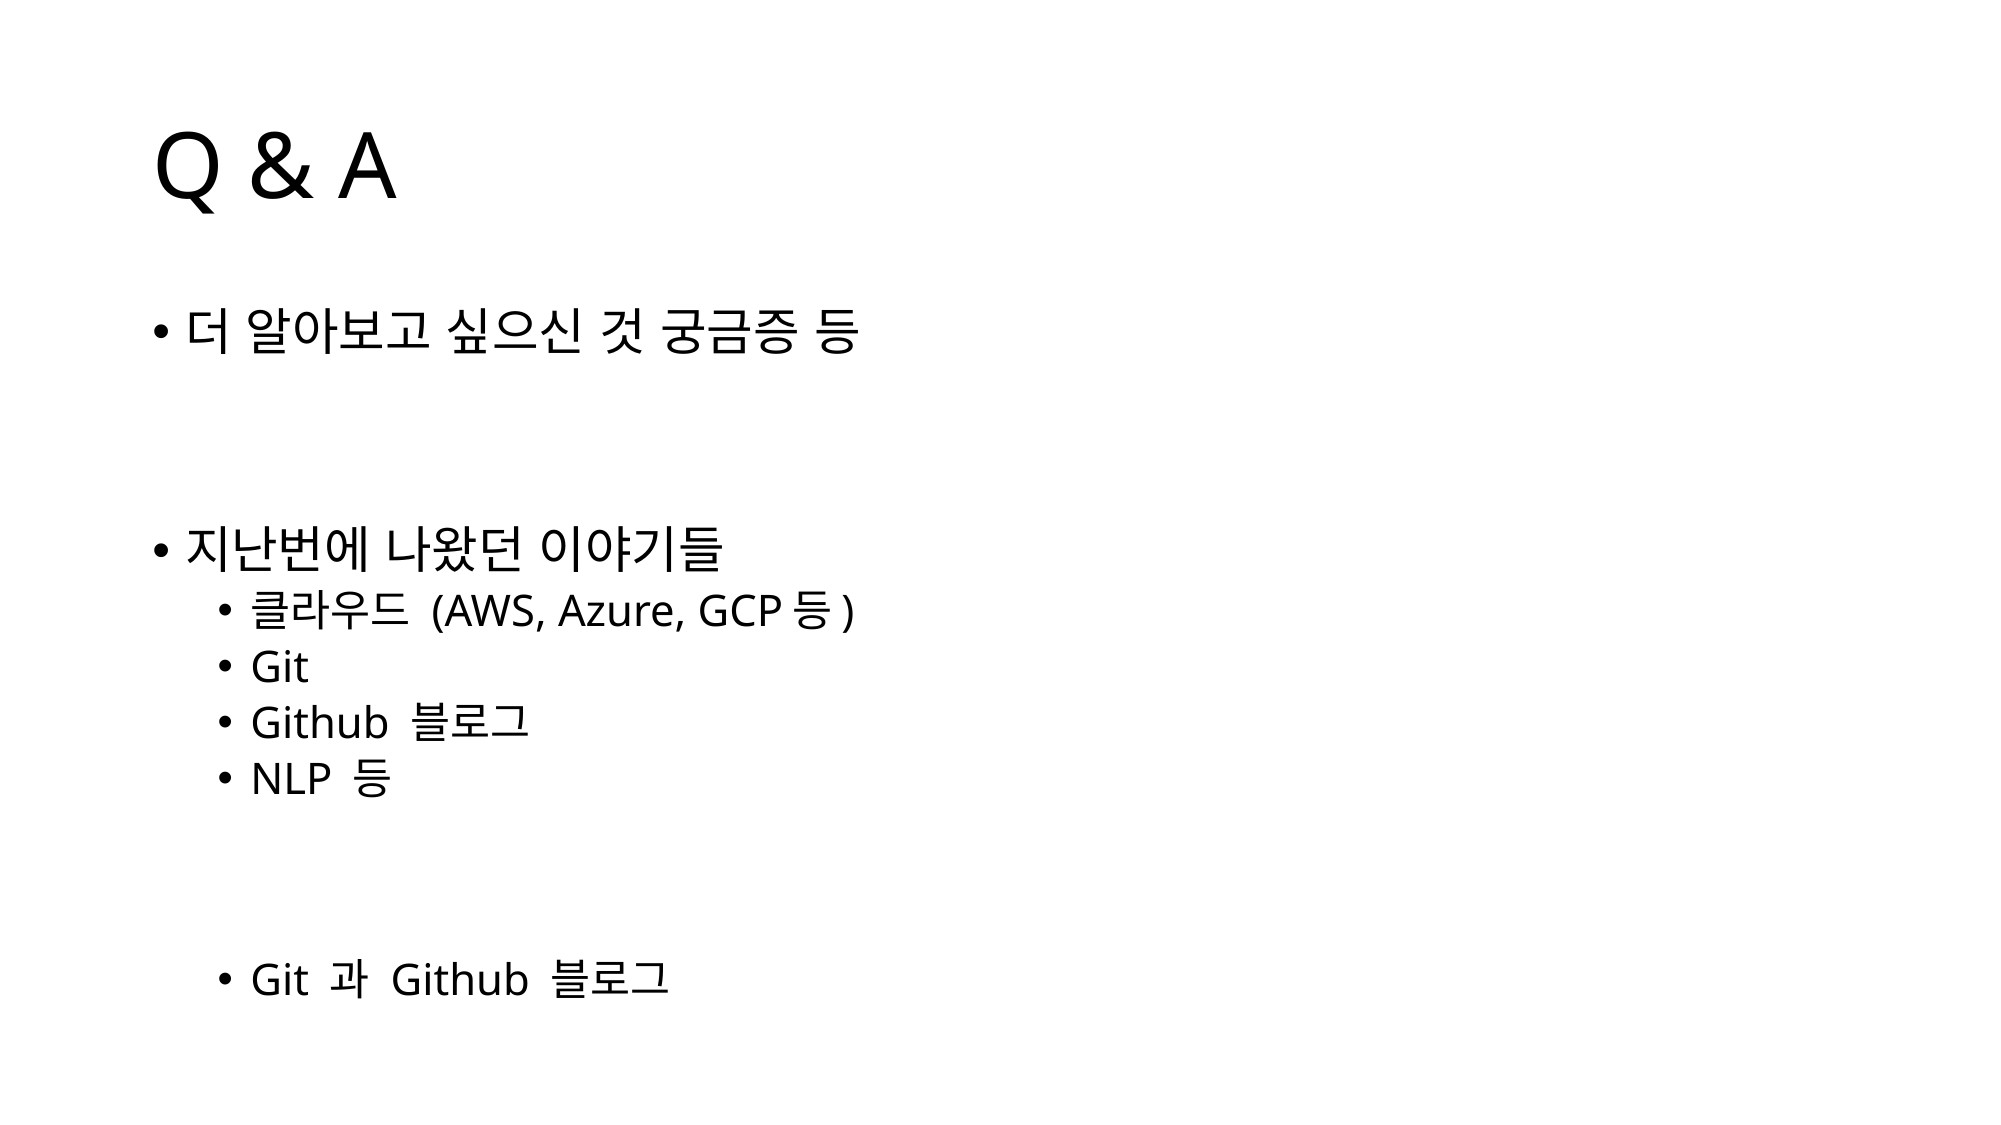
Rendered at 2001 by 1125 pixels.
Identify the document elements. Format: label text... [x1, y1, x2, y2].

title Q & A [137, 59, 1863, 278]
list 더 알아보고 싶으신 것 궁금증 등 지난번에 나왔던 이야기들 클라우드 (AWS, Azure, GCP등) Git Github 블로그 NLP 등 Git 과 Github 블로그 [137, 299, 1863, 1014]
